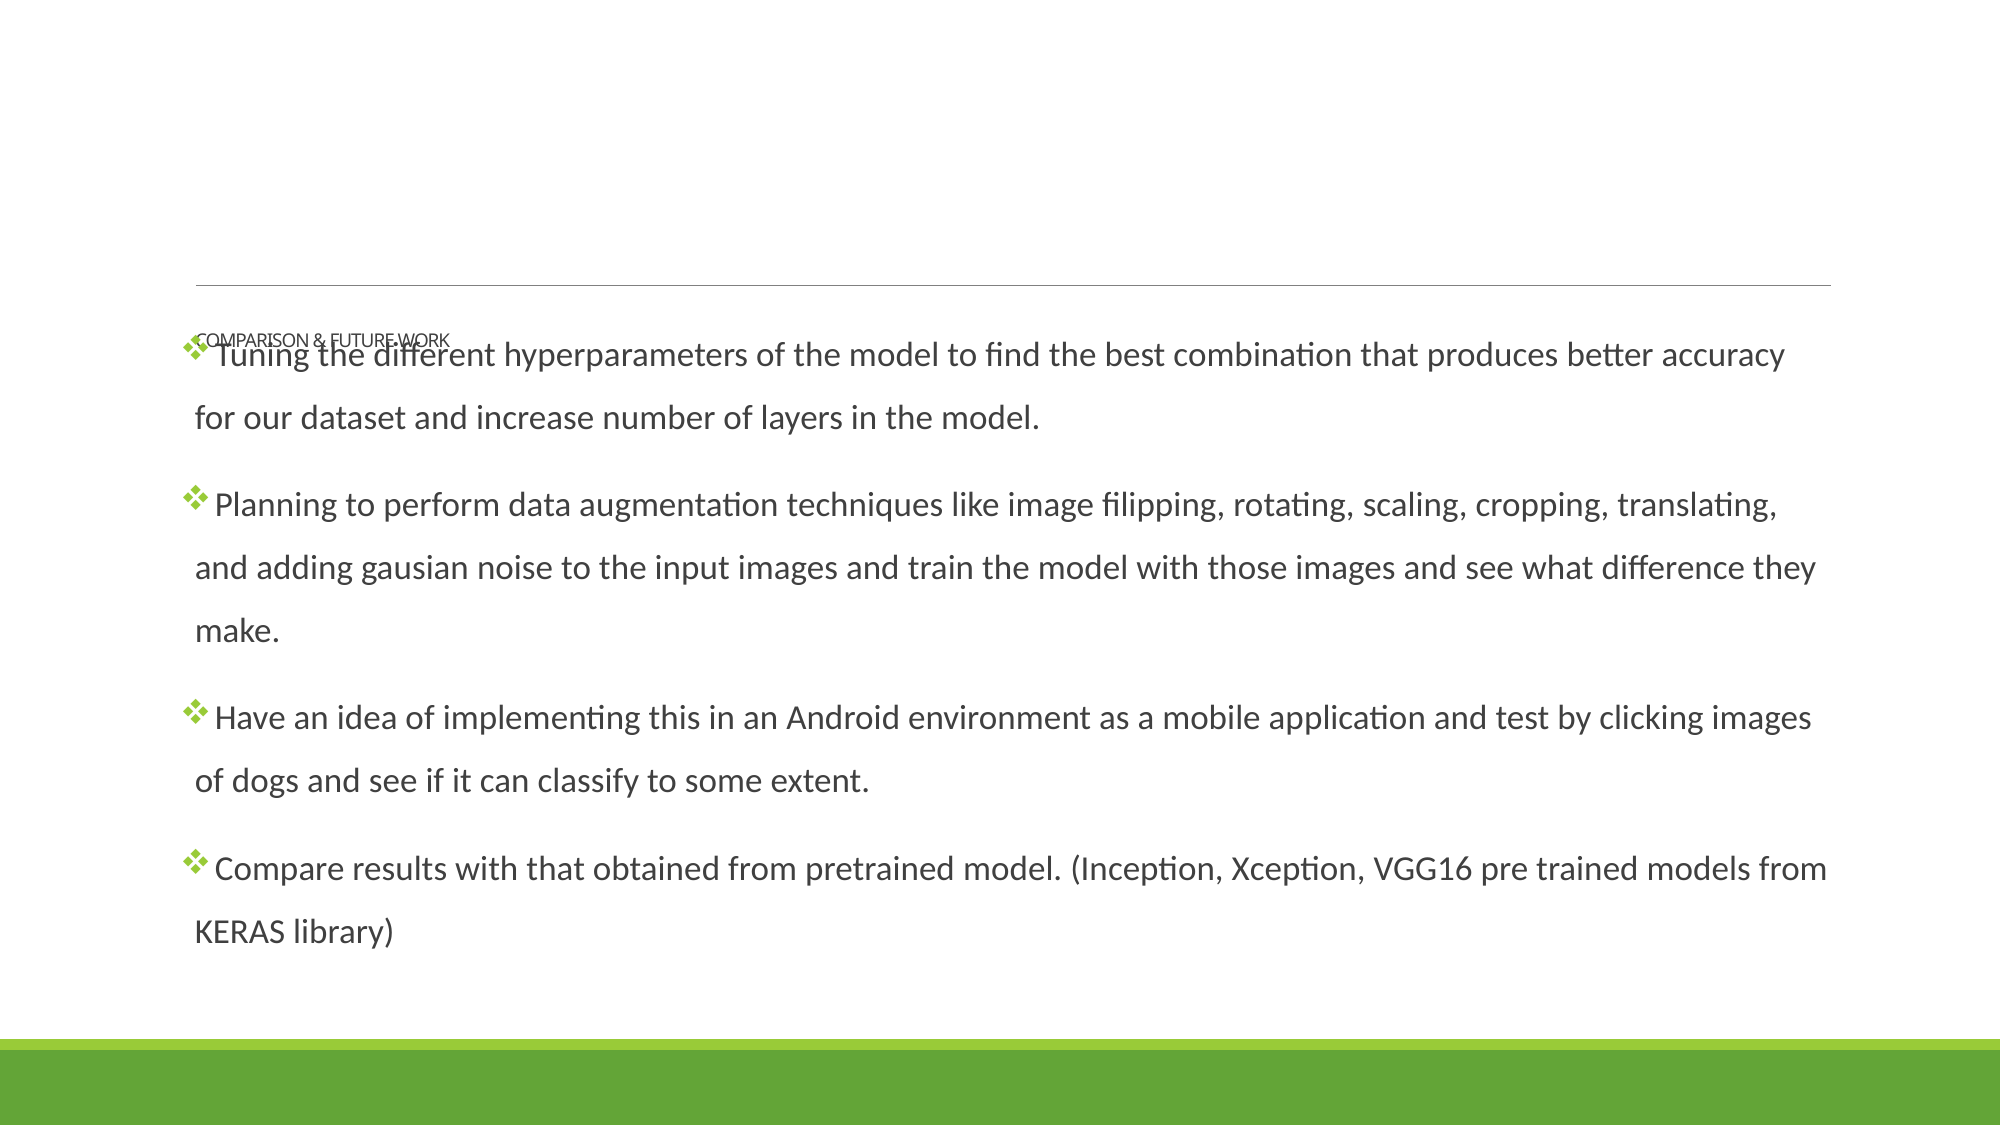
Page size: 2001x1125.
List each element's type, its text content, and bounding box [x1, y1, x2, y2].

title COMPARISON & FUTURE WORK [180, 282, 1830, 302]
list Tuning the different hyperparameters of the model to find the best combination that produces better accuracy for our dataset and increase number of layers in the model. Planning to perform data augmentation techniques like image filipping, rotating, scaling, cropping, translating, and adding gausian noise to the input images and train the model with those images and see what difference they make. Have an idea of implementing this in an Android environment as a mobile application and test by clicking images of dogs and see if it can classify to some extent. Compare results with that obtained from pretrained model. (Inception, Xception, VGG16 pre trained models from KERAS library) [180, 302, 1830, 963]
